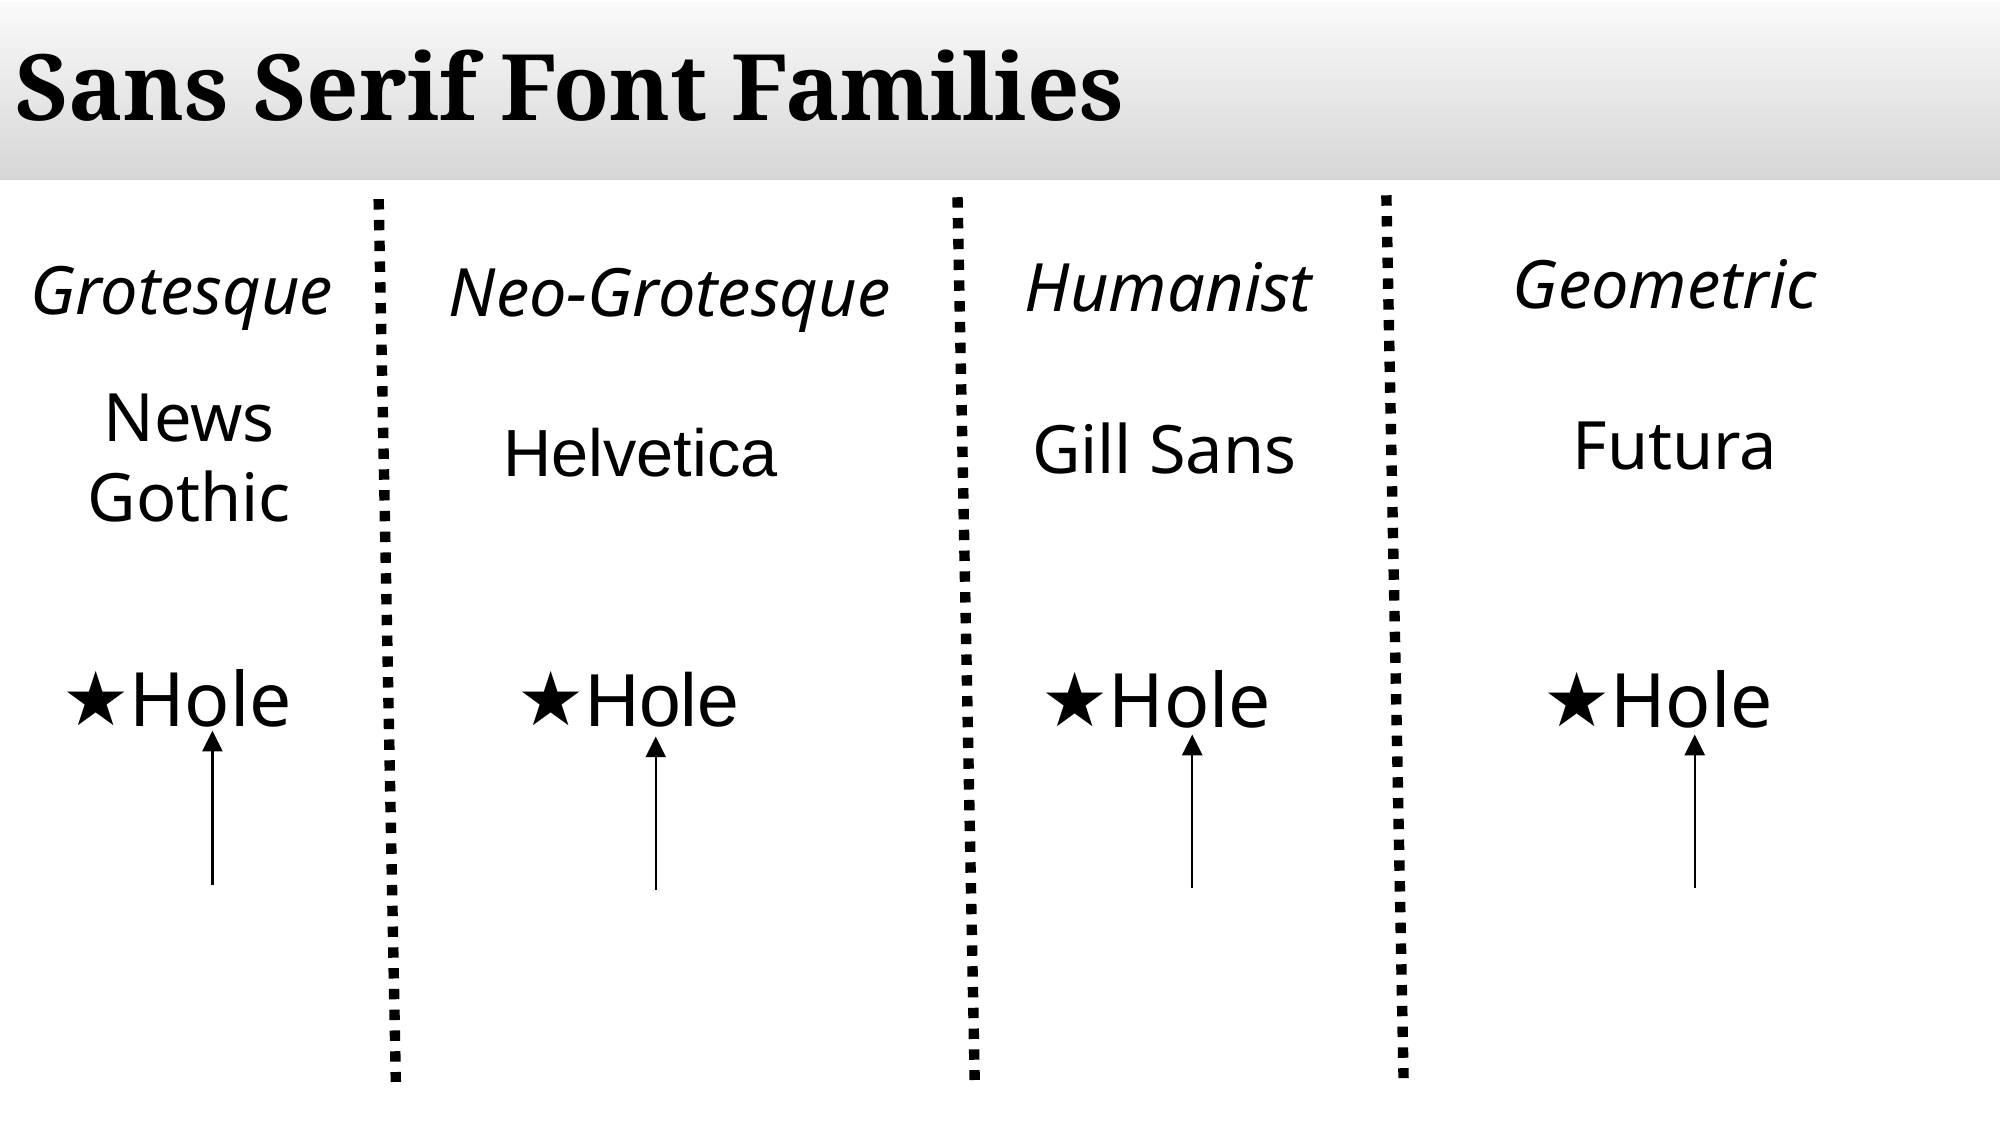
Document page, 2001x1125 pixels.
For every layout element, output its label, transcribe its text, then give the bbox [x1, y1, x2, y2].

text_box Geometric [1433, 233, 1897, 329]
text_box Hole [1528, 644, 1826, 750]
text_box Neo-Grotesque [420, 242, 920, 338]
text_box Gill Sans [985, 399, 1344, 495]
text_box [378, 199, 396, 1082]
text_box Humanist [994, 237, 1343, 333]
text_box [957, 197, 975, 1081]
text_box Hole [34, 643, 320, 749]
text_box Grotesque [9, 240, 355, 335]
text_box News Gothic [26, 367, 352, 542]
text_box Helvetica [396, 402, 888, 498]
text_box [1386, 195, 1404, 1079]
text_box Hole [470, 644, 787, 749]
text_box Hole [1012, 645, 1300, 751]
title Sans Serif Font Families [0, 2, 2000, 180]
text_box Futura [1468, 395, 1882, 491]
